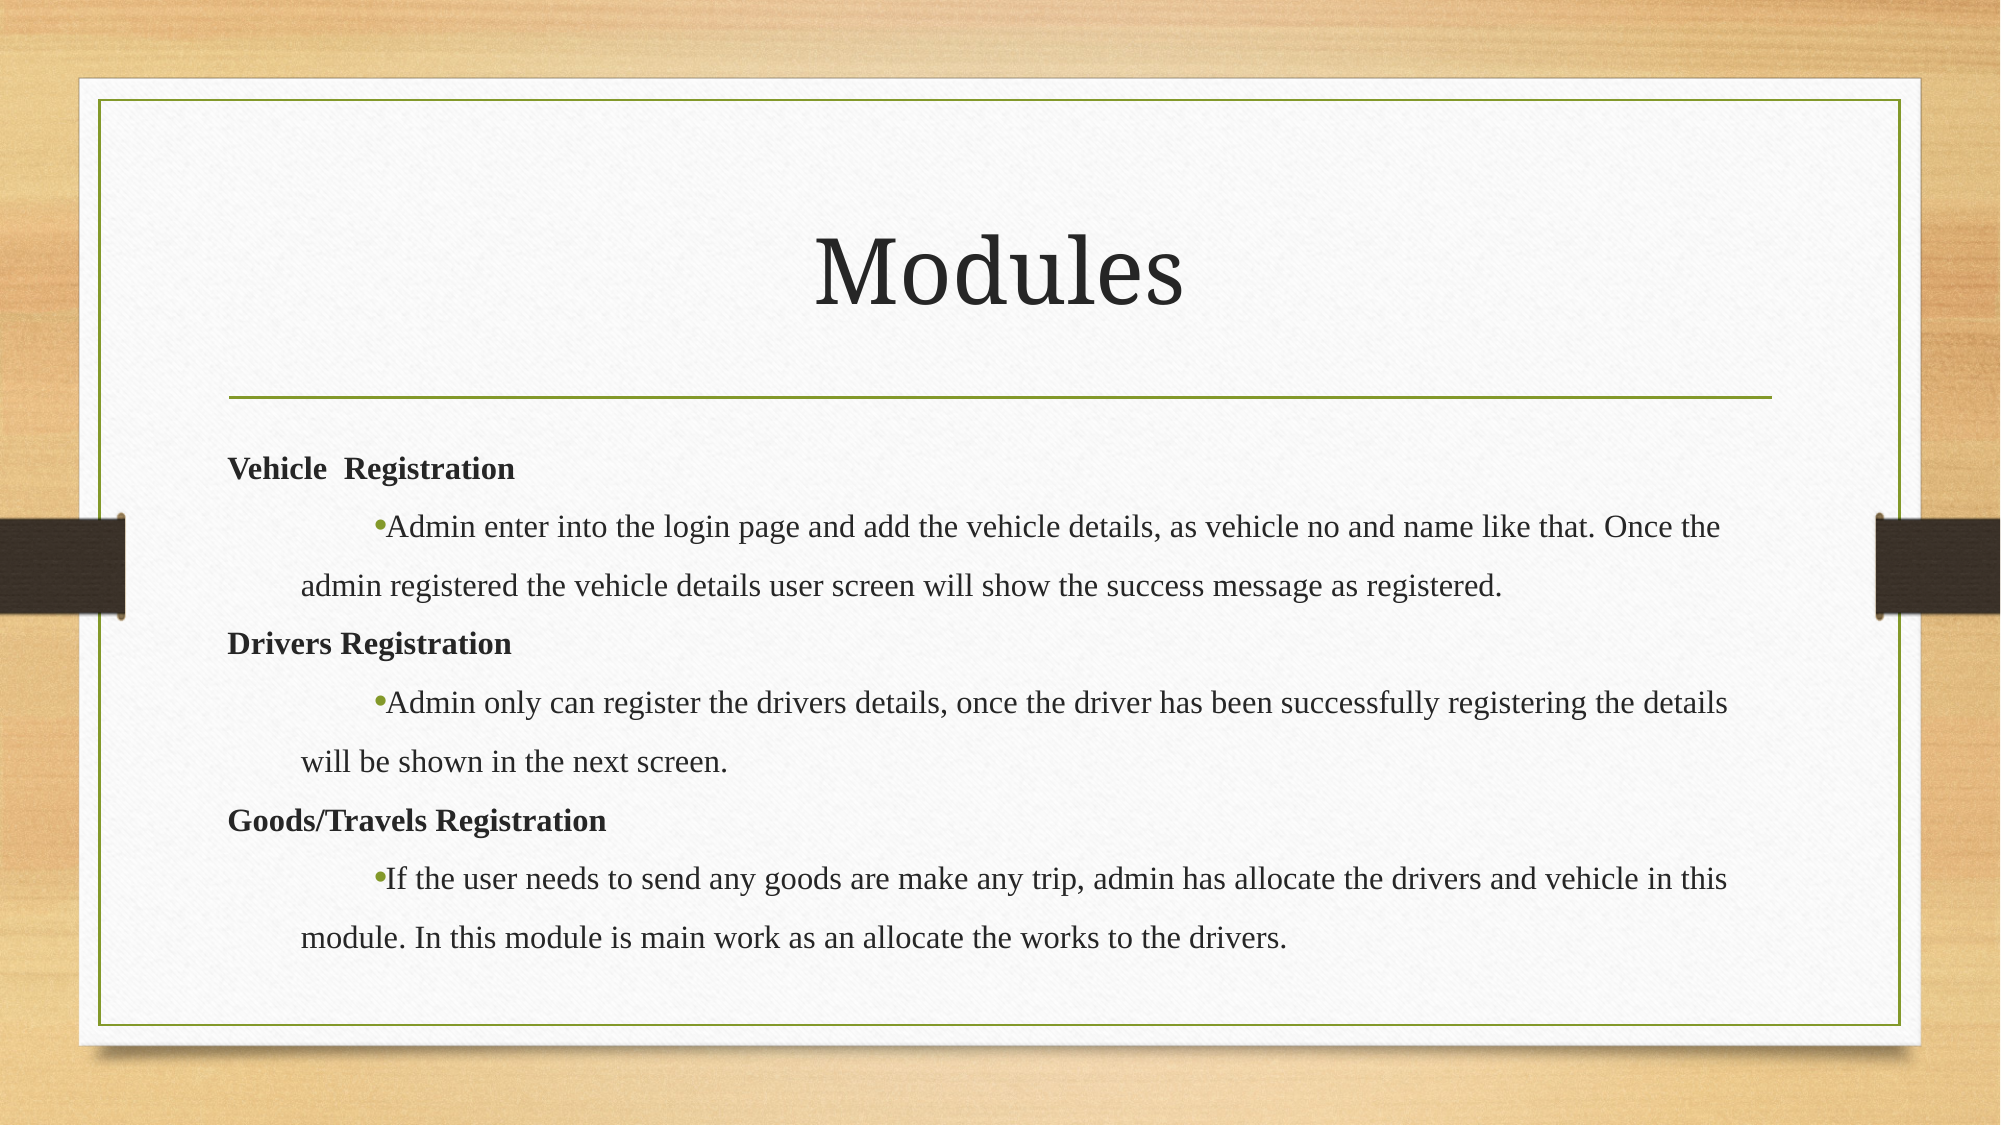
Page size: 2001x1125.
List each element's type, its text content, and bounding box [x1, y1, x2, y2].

title Modules [212, 161, 1788, 375]
picture [0, 0, 2001, 1125]
list Vehicle Registration Admin enter into the login page and add the vehicle details, as vehicle no and name like that. Once the admin registered the vehicle details user screen will show the success message as registered. Drivers Registration Admin only can register the drivers details, once the driver has been successfully registering the details will be shown in the next screen. Goods/Travels Registration If the user needs to send any goods are make any trip, admin has allocate the drivers and vehicle in this module. In this module is main work as an allocate the works to the drivers. [212, 419, 1788, 964]
